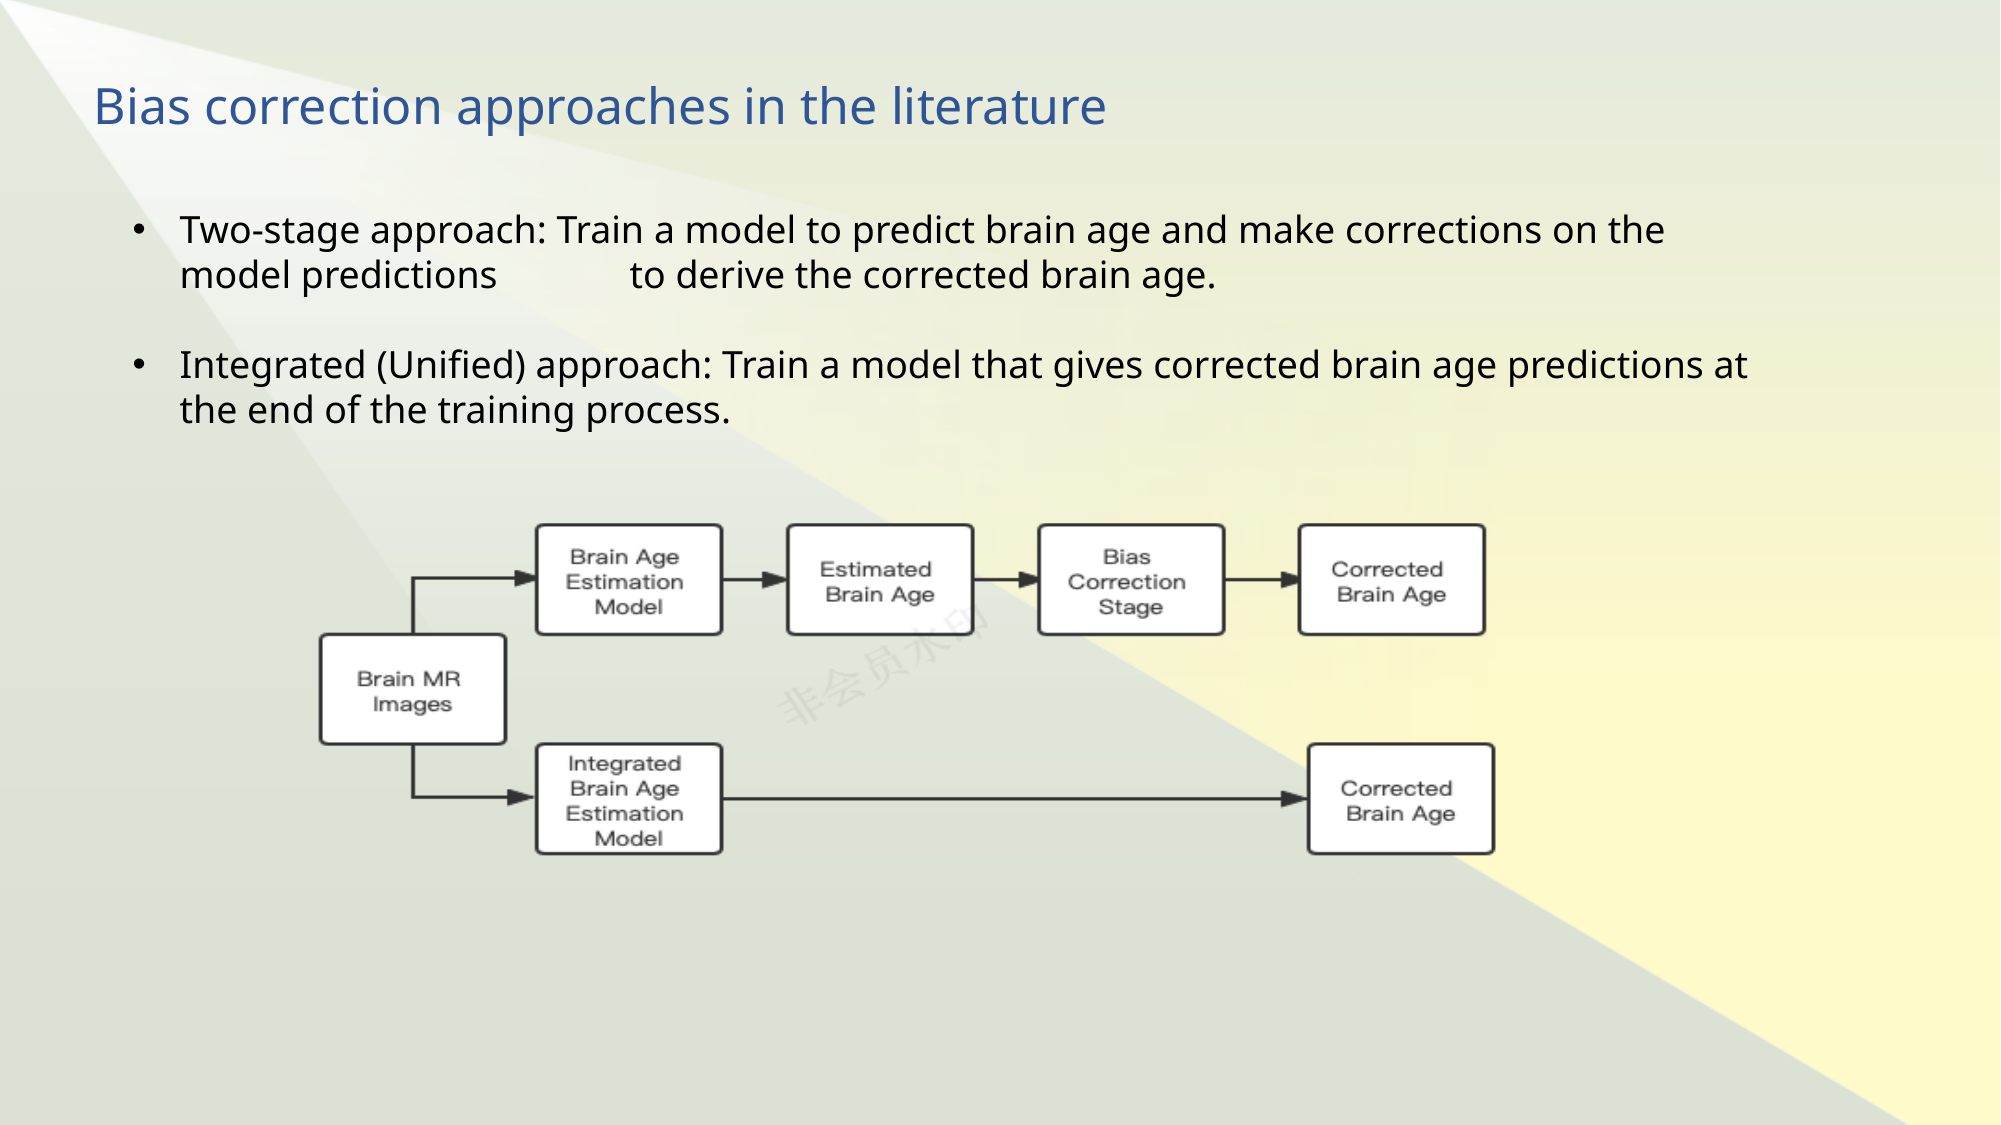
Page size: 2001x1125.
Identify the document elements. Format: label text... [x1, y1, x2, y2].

text_box Bias correction approaches in the literature [78, 66, 1614, 142]
text_box Two-stage approach: Train a model to predict brain age and make corrections on the model predictions to derive the corrected brain age. Integrated (Unified) approach: Train a model that gives corrected brain age predictions at the end of the training process. [117, 198, 1774, 484]
picture [0, 0, 2001, 1125]
